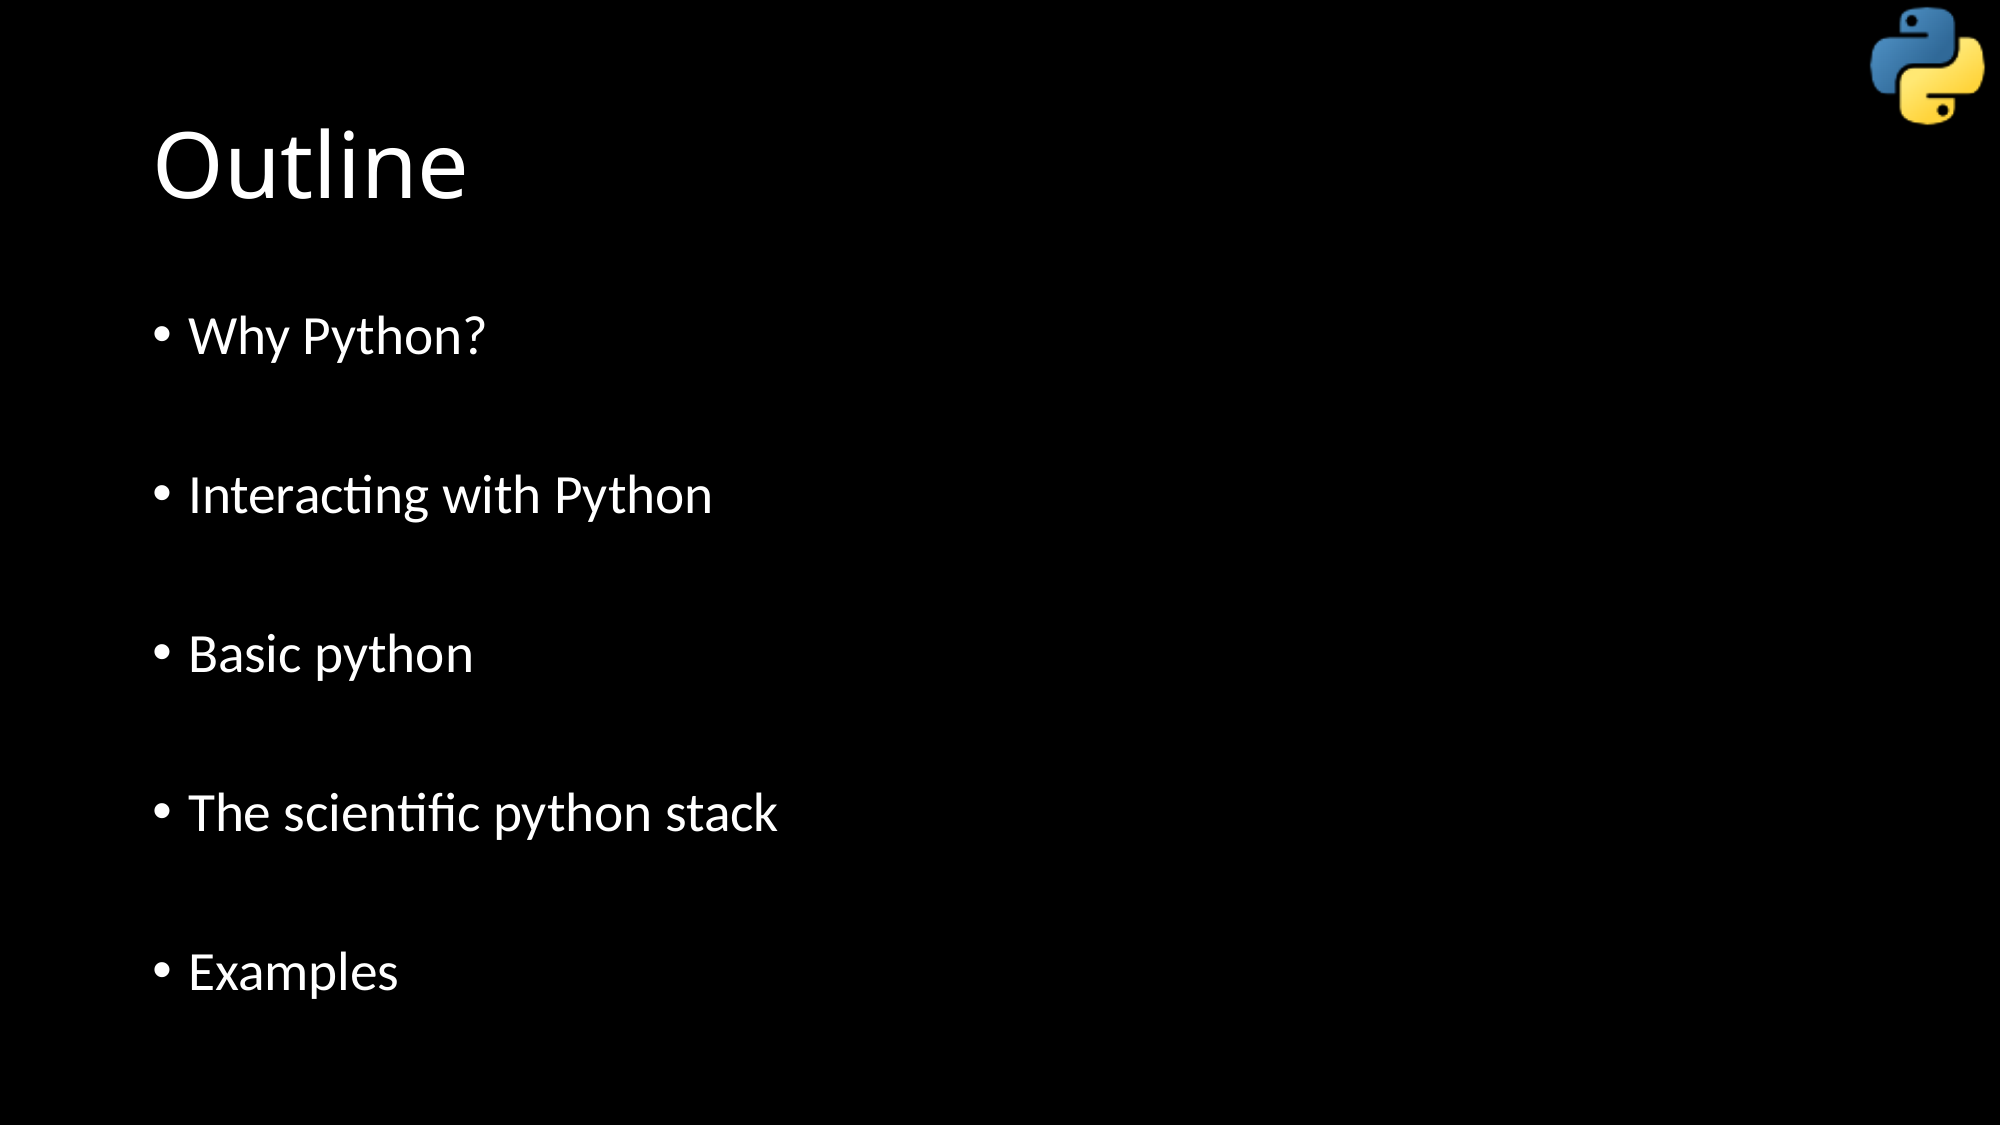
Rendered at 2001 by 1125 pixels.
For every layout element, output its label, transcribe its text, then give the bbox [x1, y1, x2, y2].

picture [1862, 0, 1996, 134]
title Outline [137, 59, 1863, 278]
list Why Python? Interacting with Python Basic python The scientific python stack Examples [137, 299, 1863, 1014]
